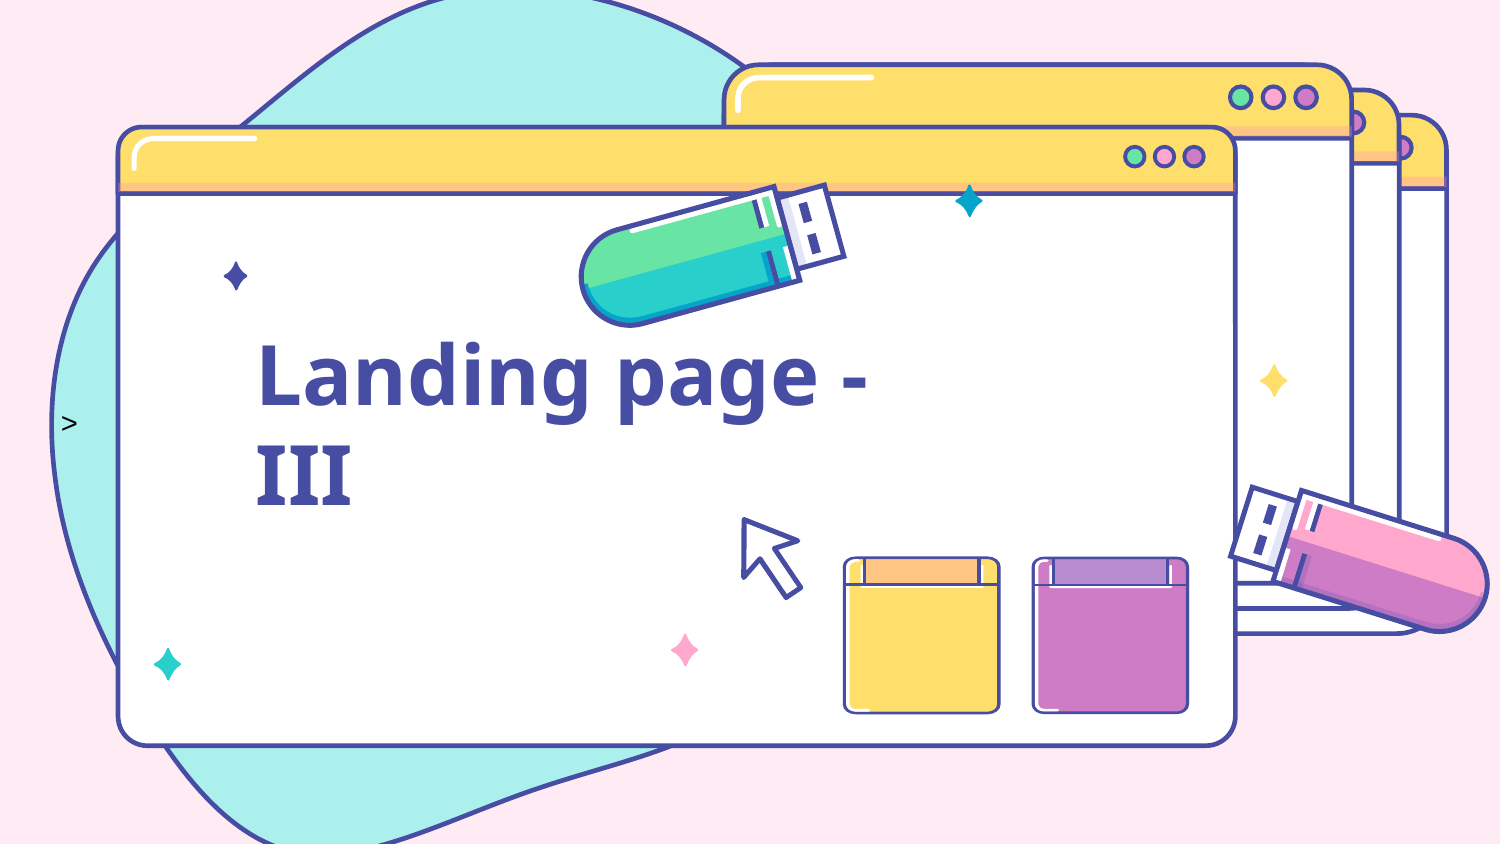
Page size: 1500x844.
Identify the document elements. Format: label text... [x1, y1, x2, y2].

text_box [223, 261, 248, 291]
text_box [613, 122, 814, 380]
text_box [1259, 364, 1288, 398]
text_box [740, 516, 804, 601]
title Landing page - III [240, 352, 926, 491]
text_box [955, 184, 983, 218]
text_box [670, 633, 699, 667]
text_box [153, 647, 182, 681]
